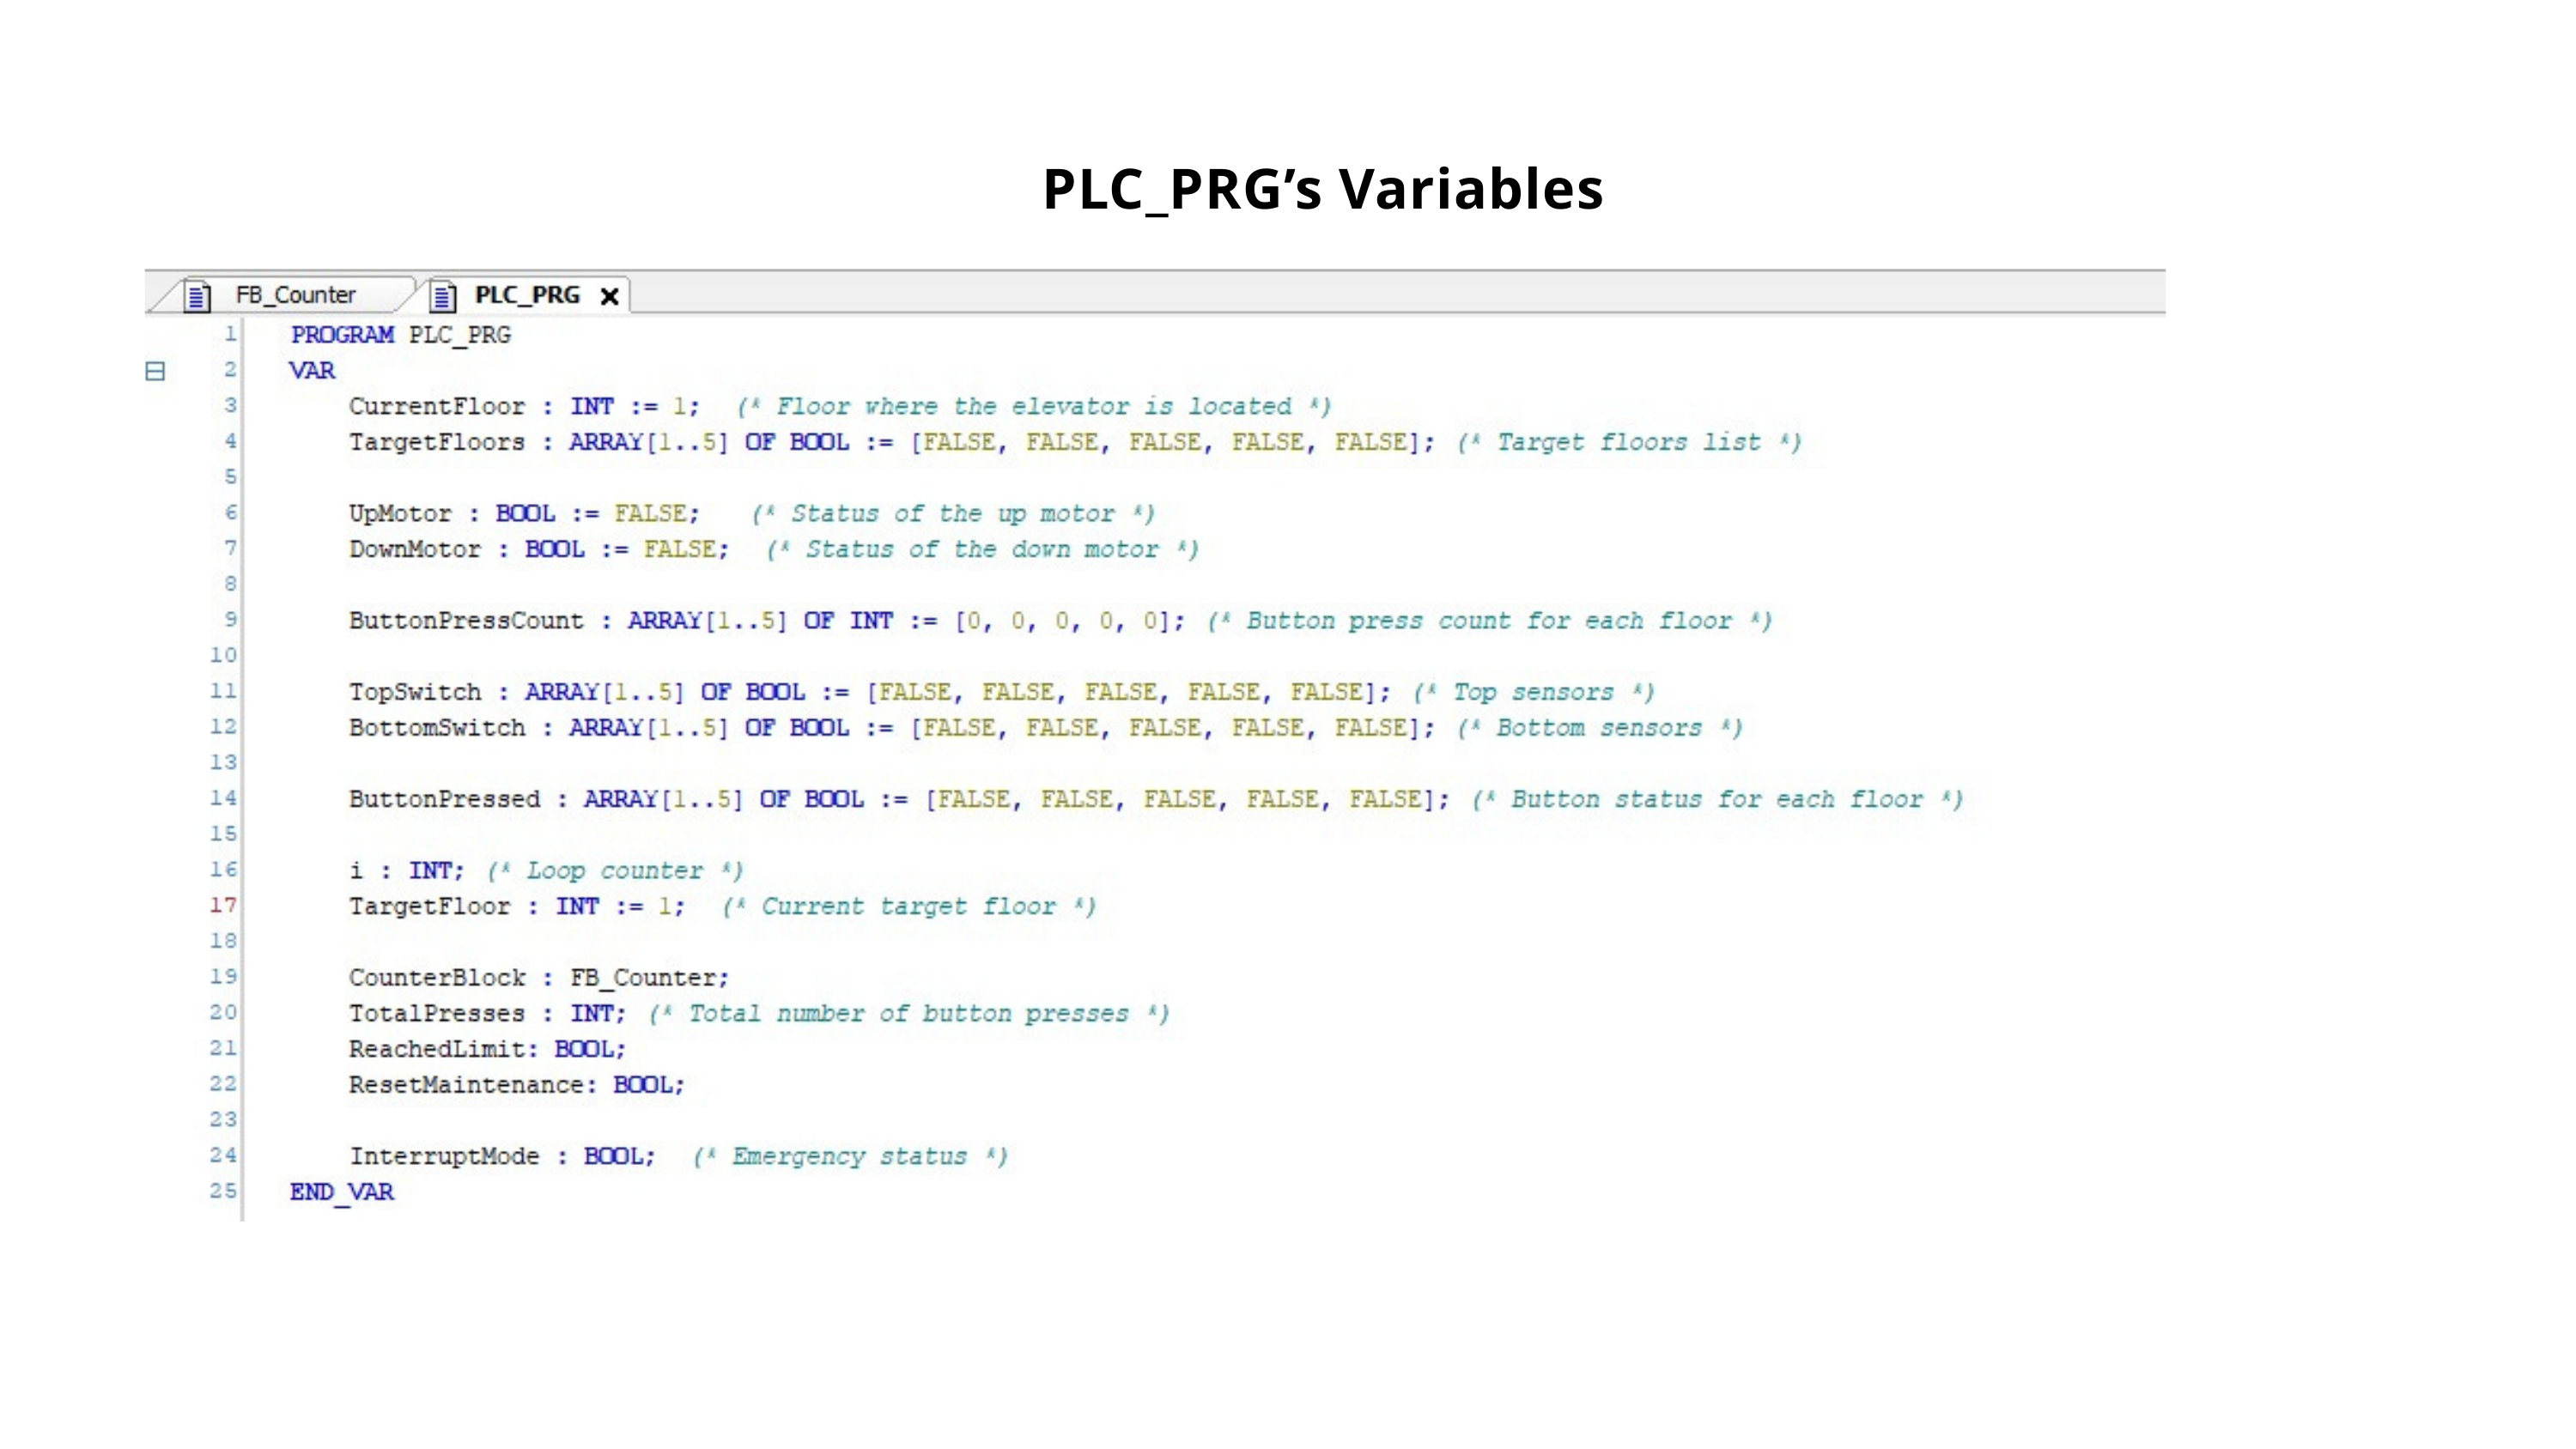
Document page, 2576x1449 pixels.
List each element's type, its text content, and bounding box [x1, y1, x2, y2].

text_box [144, 269, 2166, 1222]
text_box PLC_PRG’s Variables [751, 142, 1895, 221]
